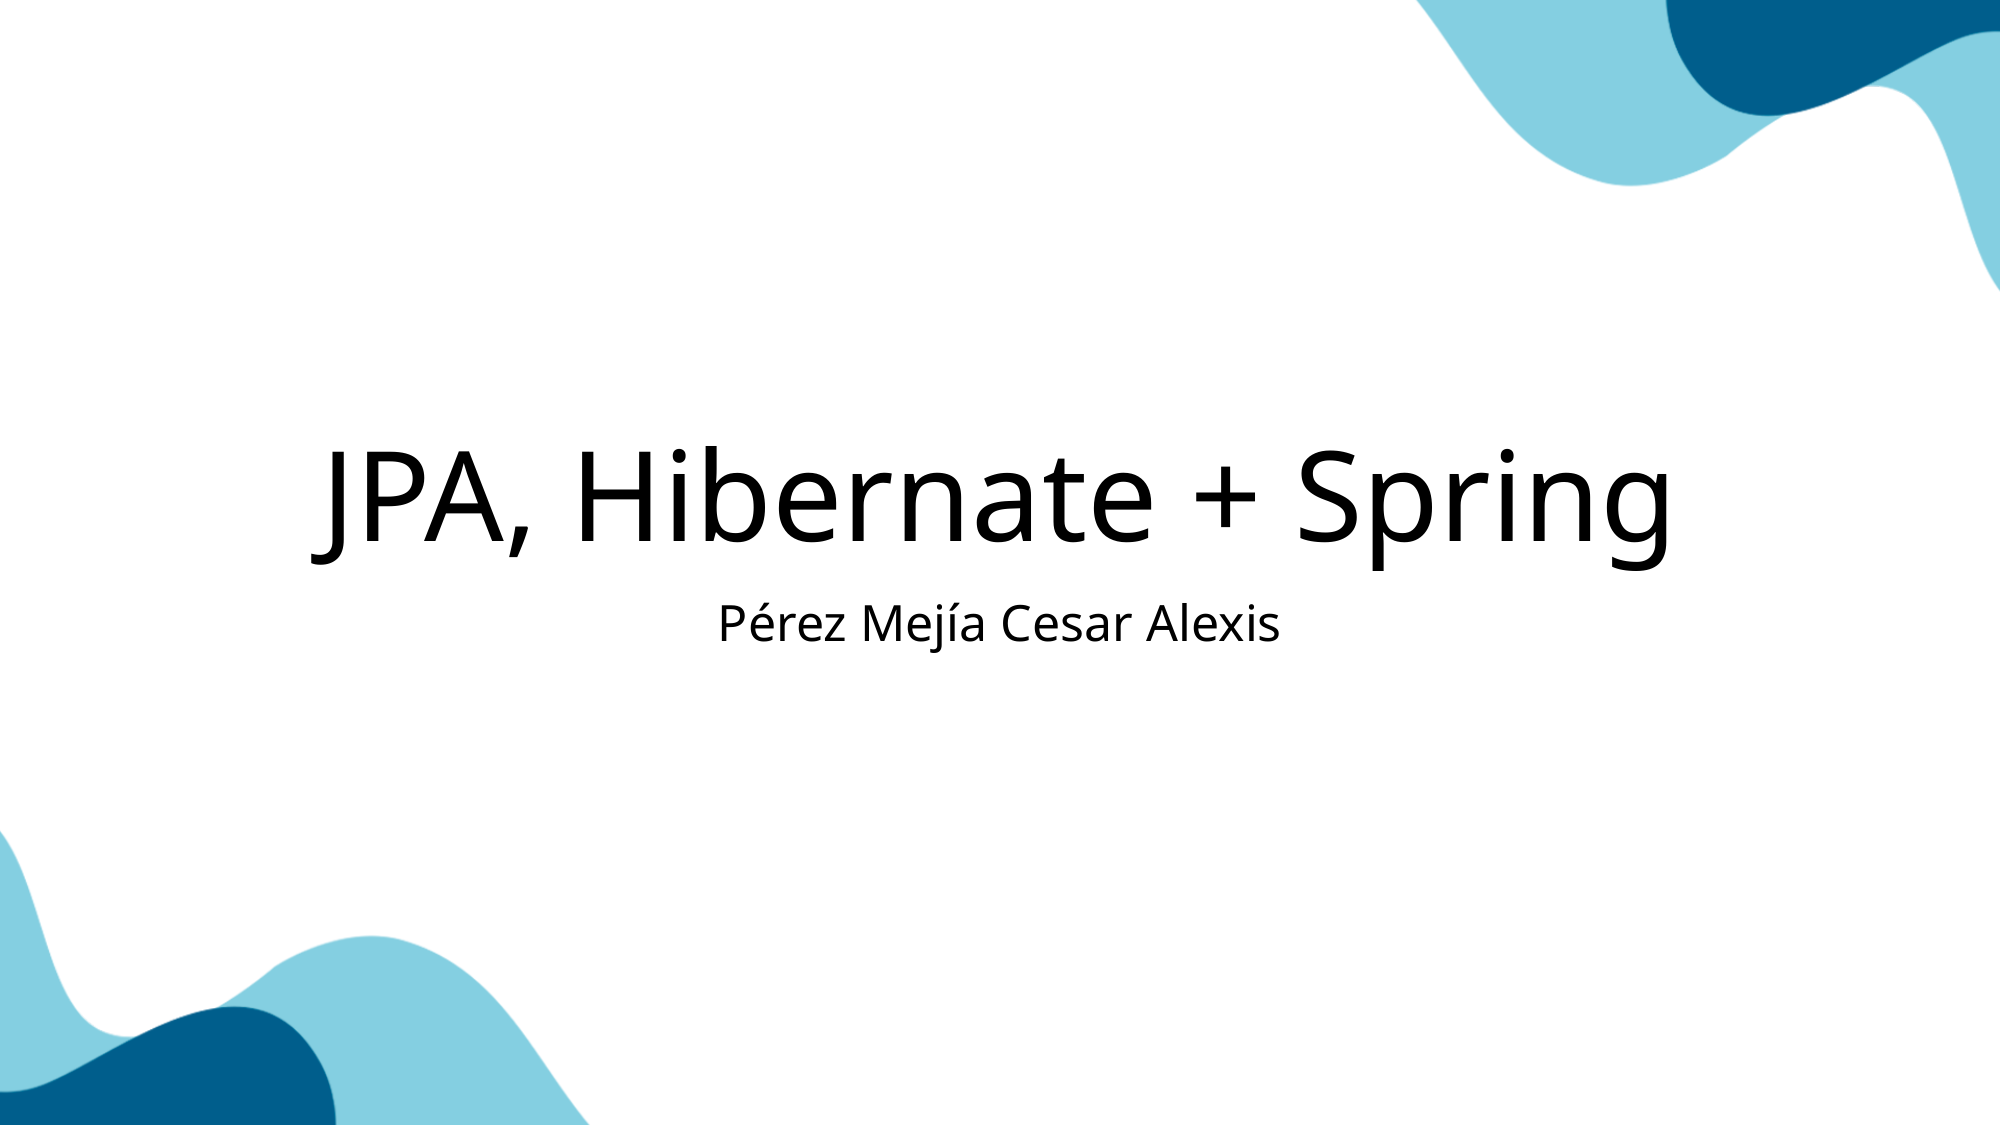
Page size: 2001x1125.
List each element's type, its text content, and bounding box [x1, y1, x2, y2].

title JPA, Hibernate + Spring [249, 184, 1750, 576]
subtitle Pérez Mejía Cesar Alexis [249, 590, 1750, 863]
picture [0, 0, 2000, 1125]
